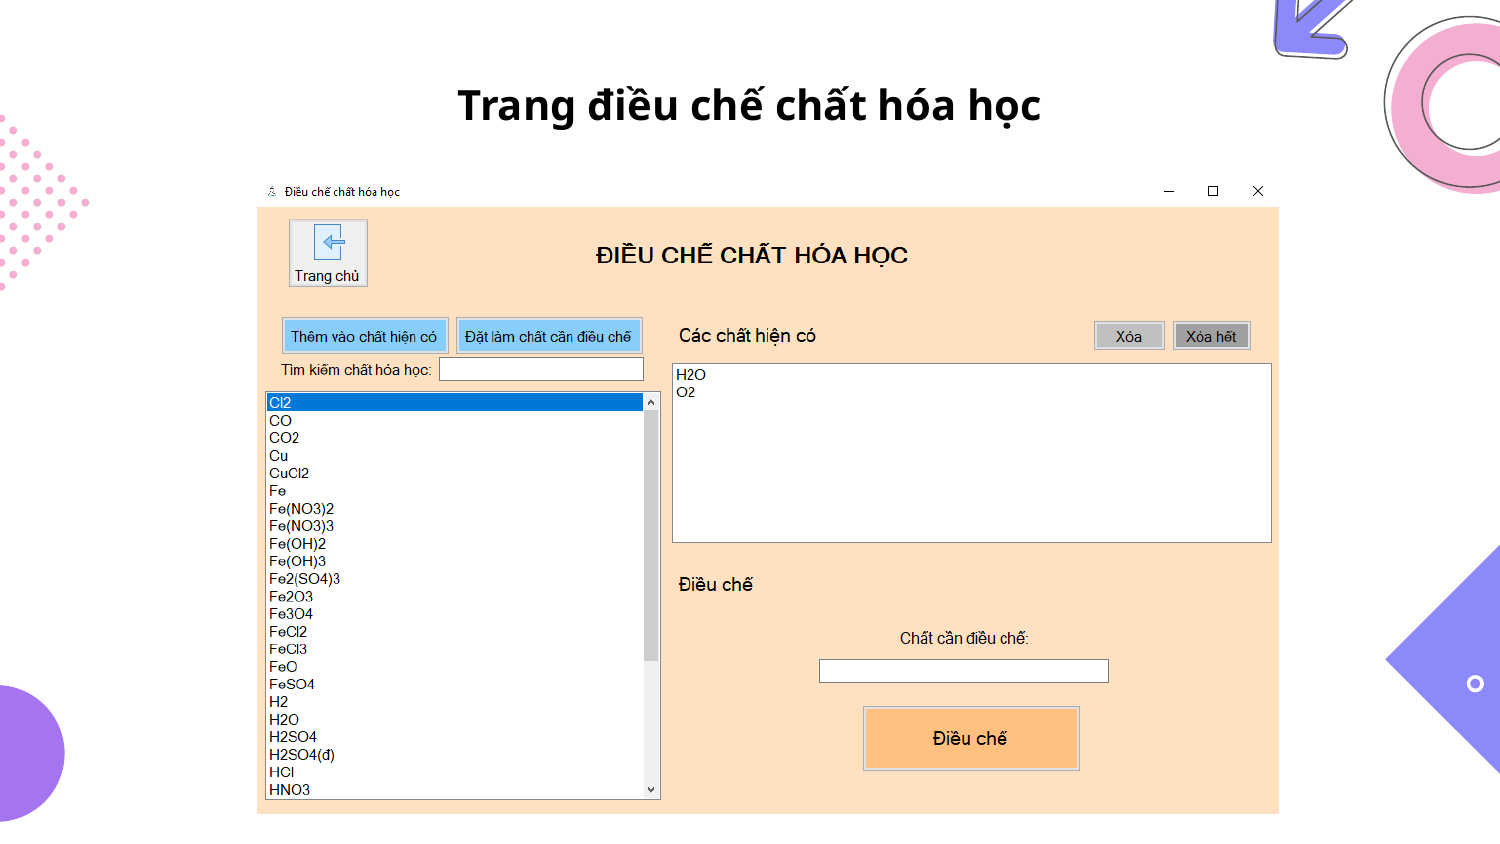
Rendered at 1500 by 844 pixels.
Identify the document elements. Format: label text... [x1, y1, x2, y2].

text_box Trang điều chế chất hóa học [78, 71, 1422, 137]
picture [257, 177, 1279, 814]
